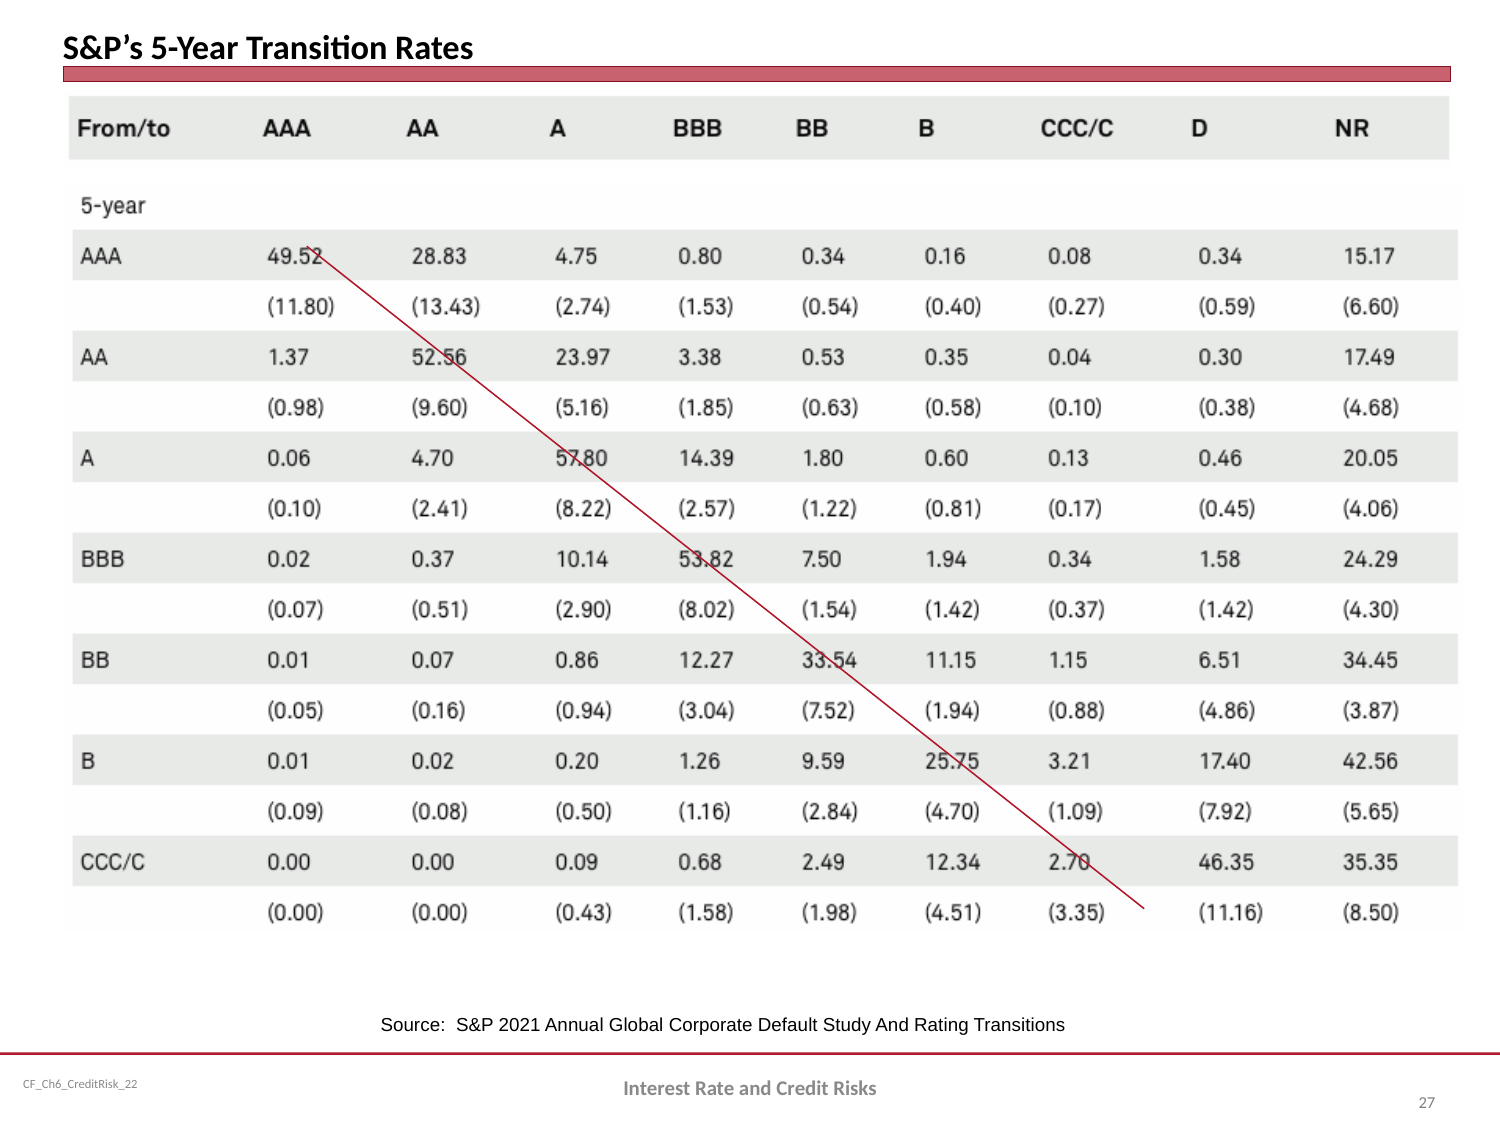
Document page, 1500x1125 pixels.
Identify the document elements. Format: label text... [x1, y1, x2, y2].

picture [62, 89, 1451, 170]
title S&P’s 5-Year Transition Rates [62, 6, 1451, 67]
picture [61, 186, 1463, 932]
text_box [306, 245, 1145, 909]
text_box Source: S&P 2021 Annual Global Corporate Default Study And Rating Transitions [365, 1005, 1086, 1043]
footer Interest Rate and Credit Risks [512, 1056, 988, 1117]
slide_number 27 [1375, 1061, 1451, 1122]
